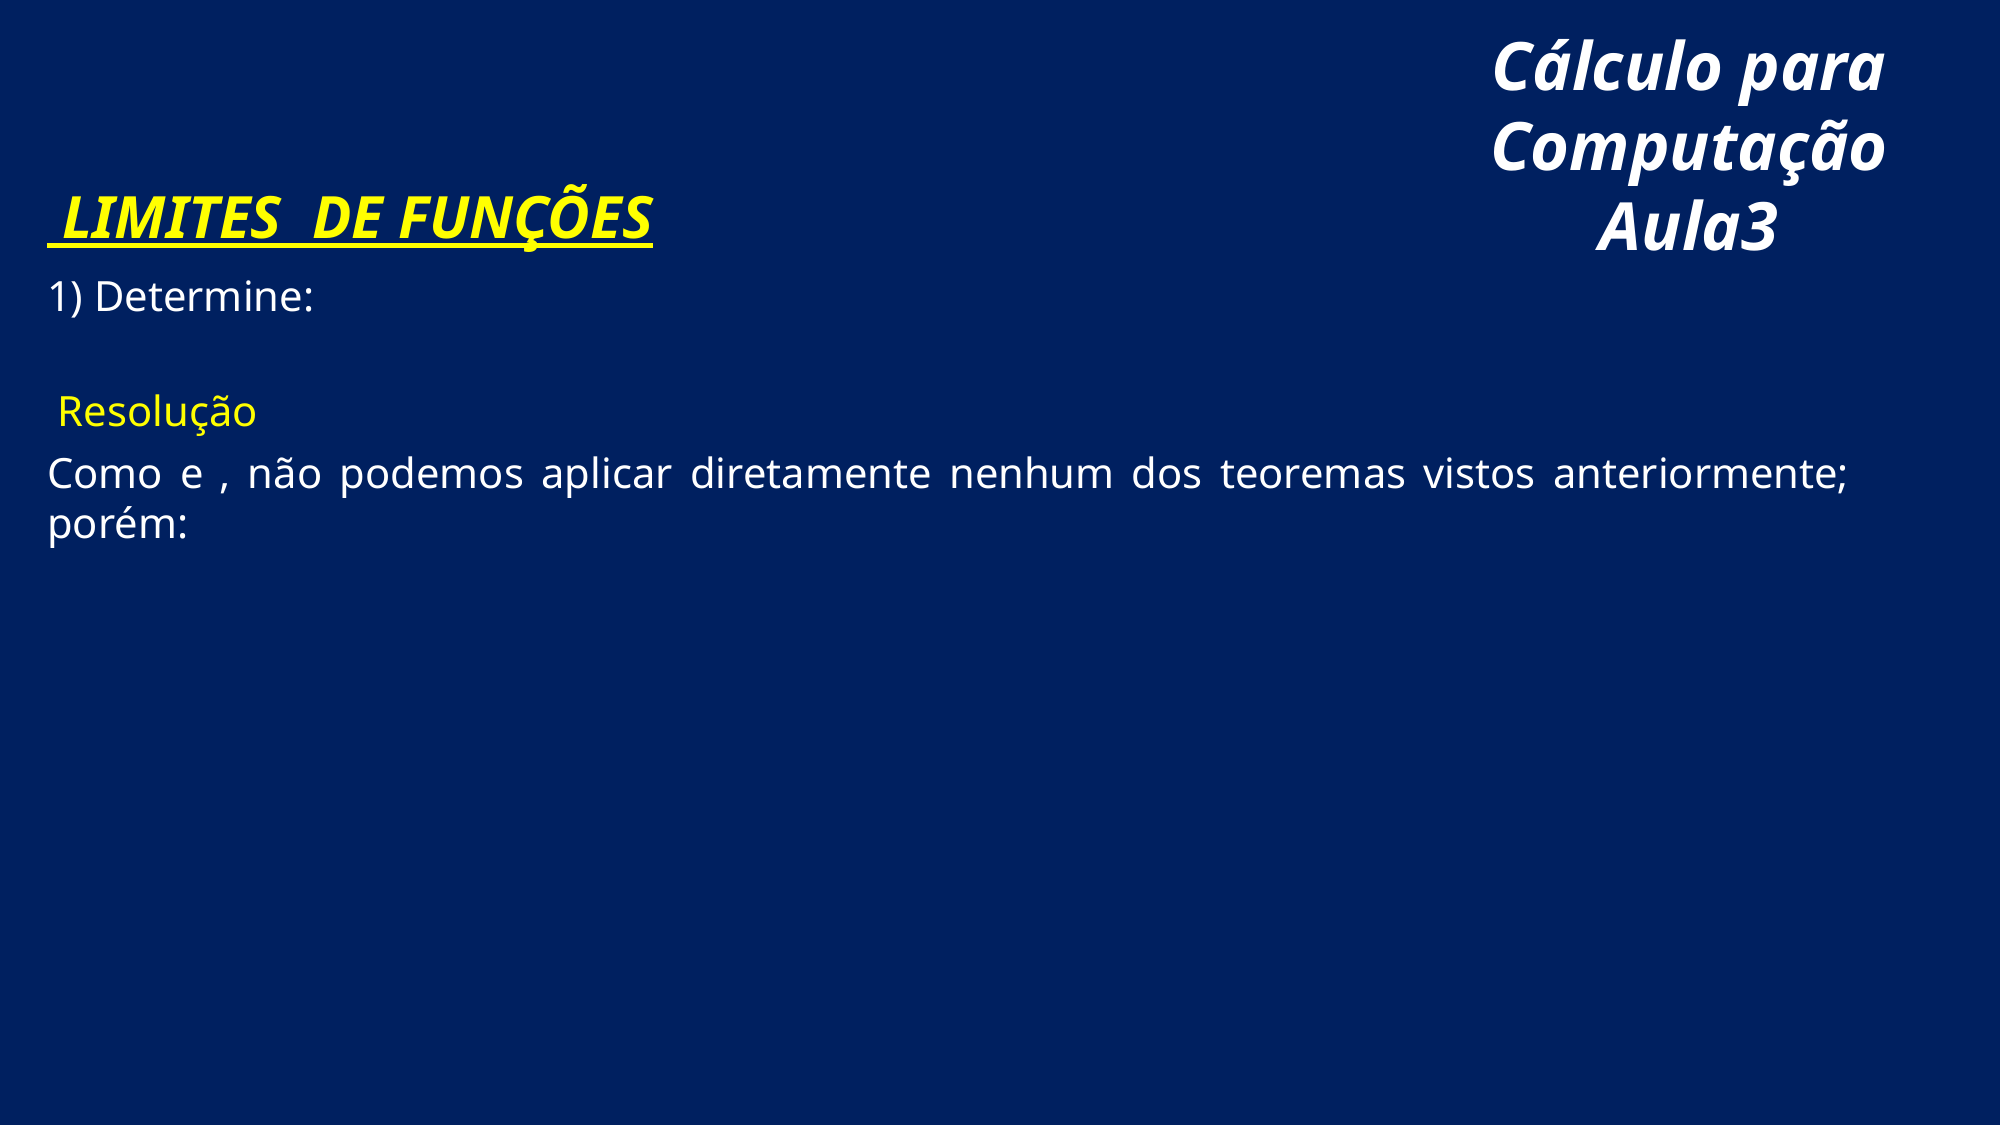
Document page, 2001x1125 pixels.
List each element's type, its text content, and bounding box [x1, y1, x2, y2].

text_box LIMITES DE FUNÇÕES [32, 173, 1378, 258]
text_box Cálculo para Computação Aula3 [1378, 16, 2000, 272]
